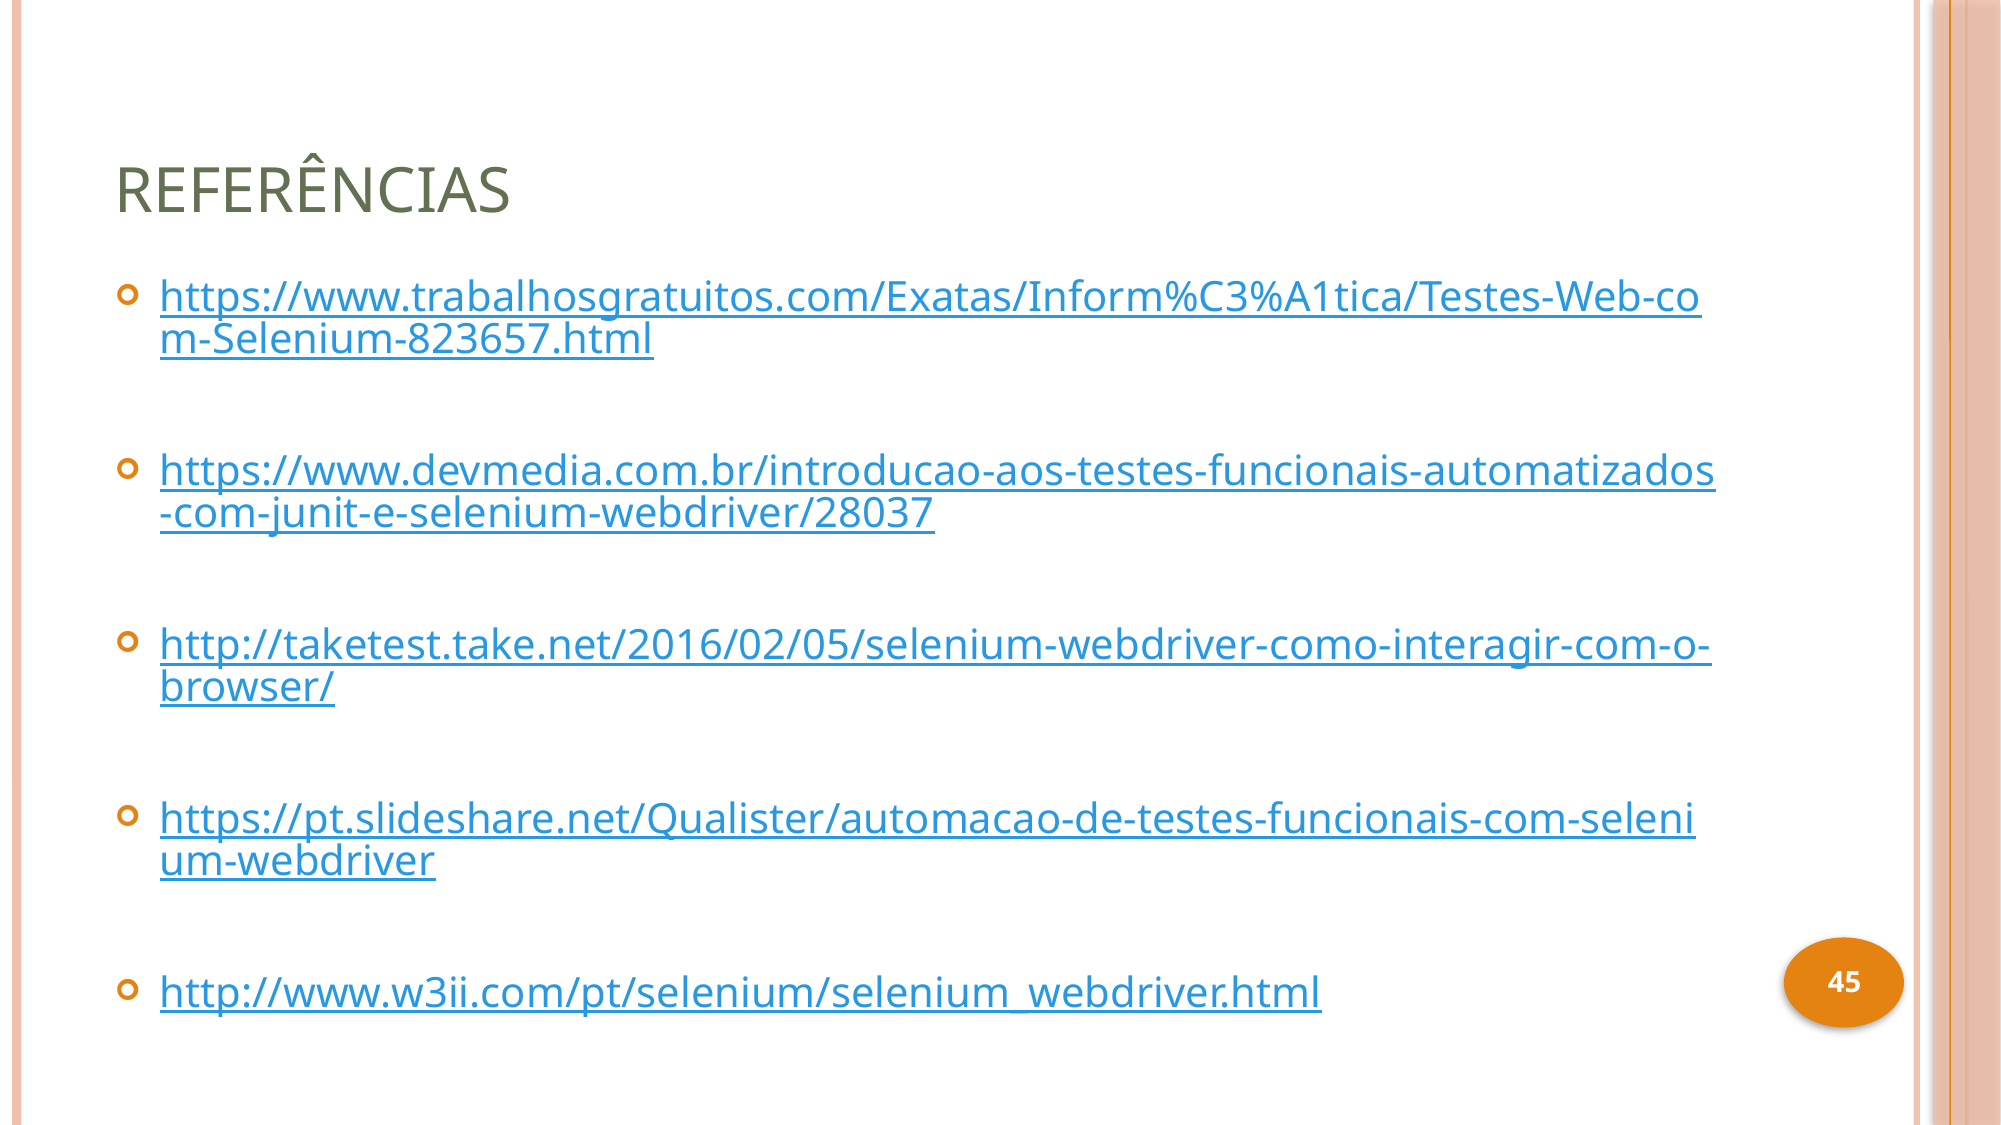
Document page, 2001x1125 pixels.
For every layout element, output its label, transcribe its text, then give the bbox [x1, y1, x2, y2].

list https://www.trabalhosgratuitos.com/Exatas/Inform%C3%A1tica/Testes-Web-com-Selenium-823657.html https://www.devmedia.com.br/introducao-aos-testes-funcionais-automatizados-com-junit-e-selenium-webdriver/28037 http://taketest.take.net/2016/02/05/selenium-webdriver-como-interagir-com-o-browser/ https://pt.slideshare.net/Qualister/automacao-de-testes-funcionais-com-selenium-webdriver http://www.w3ii.com/pt/selenium/selenium_webdriver.html [99, 262, 1734, 1062]
title Referências [99, 45, 1734, 233]
slide_number 45 [1777, 940, 1912, 1027]
